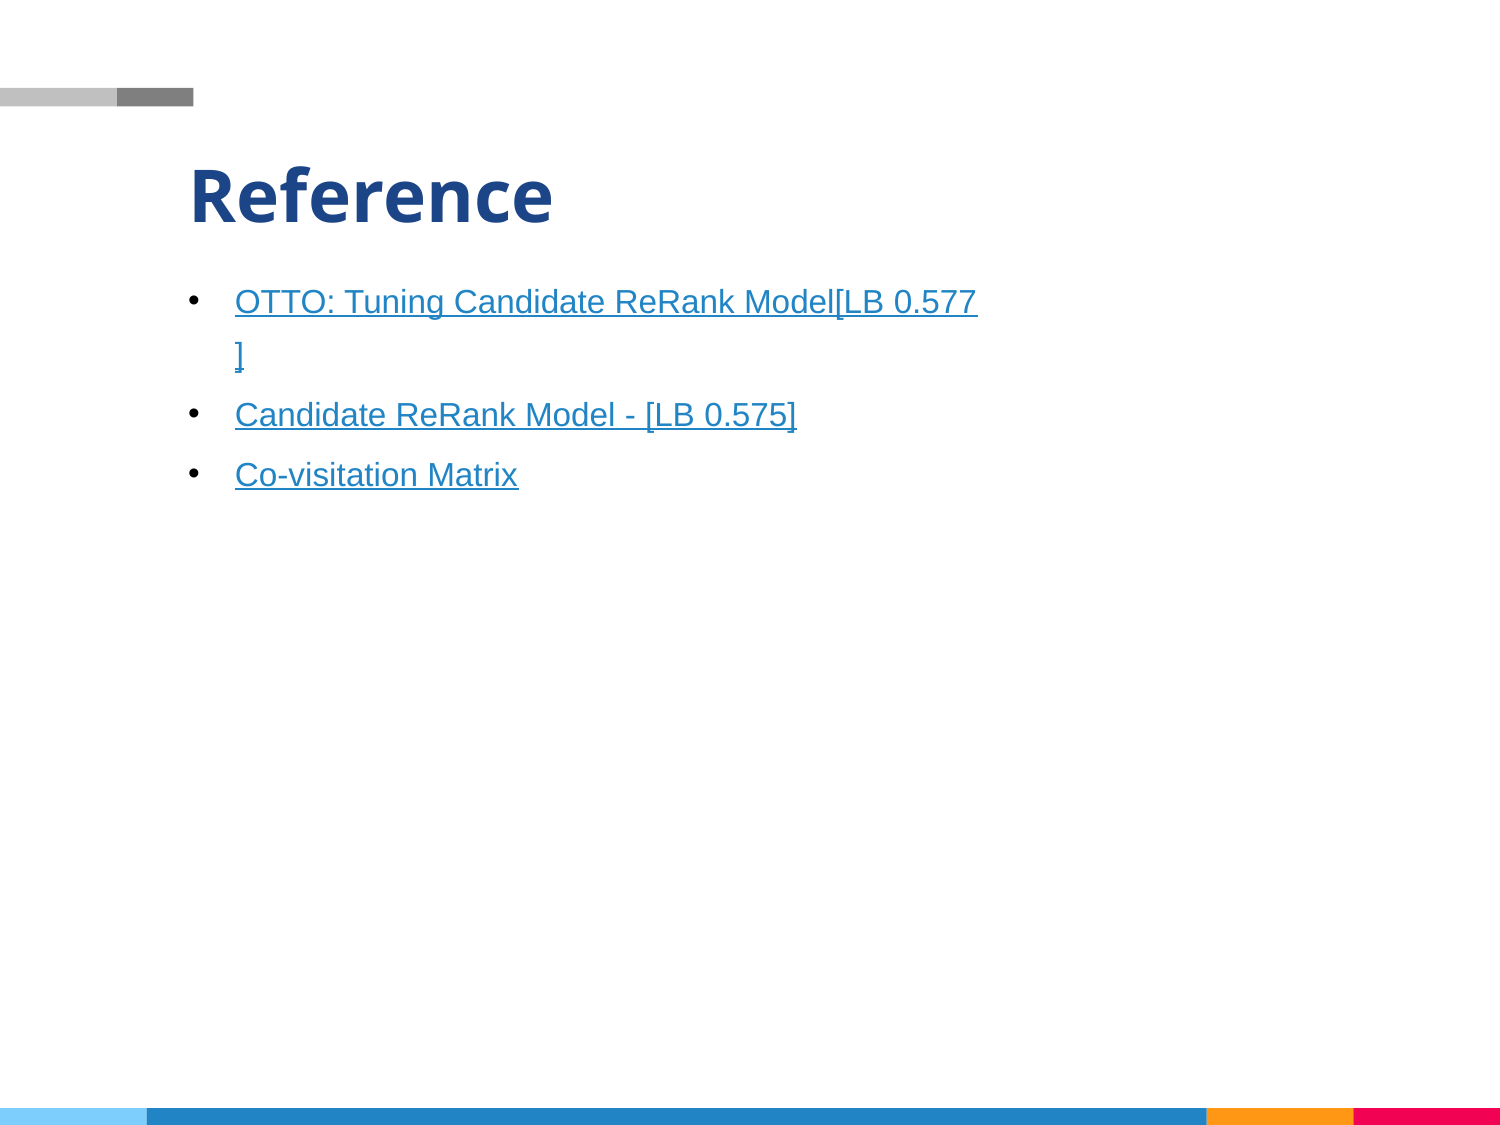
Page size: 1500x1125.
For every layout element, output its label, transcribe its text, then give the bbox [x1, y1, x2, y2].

text_box Reference [173, 157, 1119, 253]
text_box OTTO: Tuning Candidate ReRank Model[LB 0.577] Candidate ReRank Model - [LB 0.575] Co-visitation Matrix [173, 252, 1001, 447]
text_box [0, 87, 194, 107]
